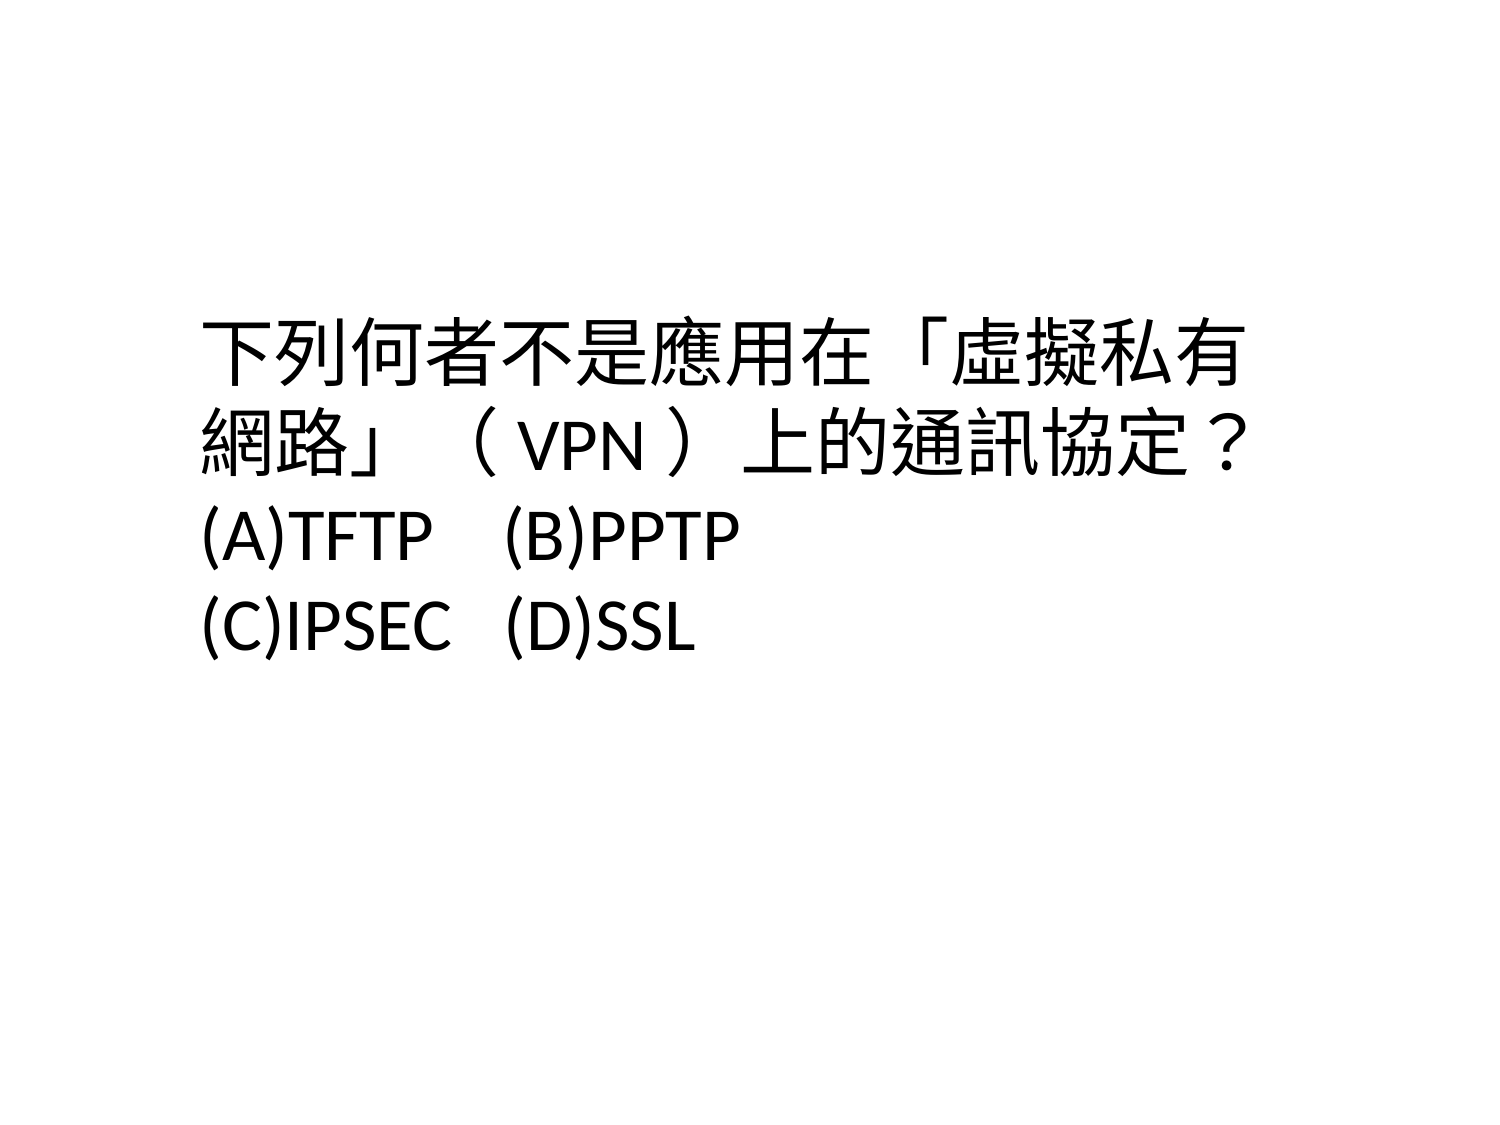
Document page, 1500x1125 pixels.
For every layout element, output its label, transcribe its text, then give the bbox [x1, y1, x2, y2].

text_box 下列何者不是應用在「虛擬私有網路」（VPN）上的通訊協定？ (A)TFTP (B)PPTP (C)IPSEC (D)SSL [184, 297, 1330, 673]
